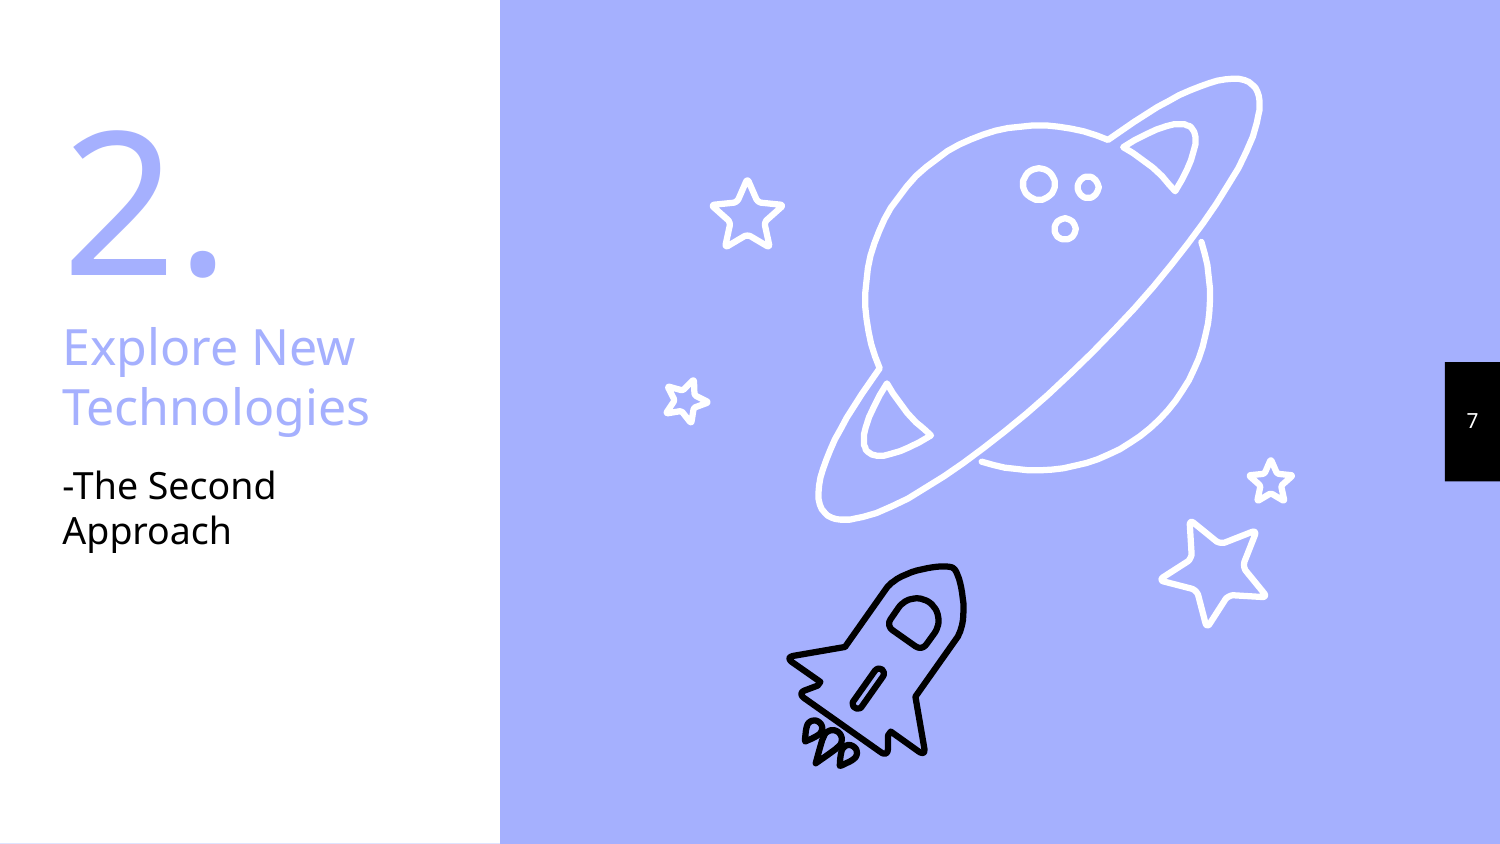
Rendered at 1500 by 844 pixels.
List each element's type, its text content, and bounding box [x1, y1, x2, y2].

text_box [818, 78, 1260, 520]
title 2. Explore New Technologies [47, 259, 441, 447]
slide_number ‹#› [1444, 362, 1500, 482]
subtitle -The Second Approach [47, 447, 465, 576]
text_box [792, 576, 974, 759]
